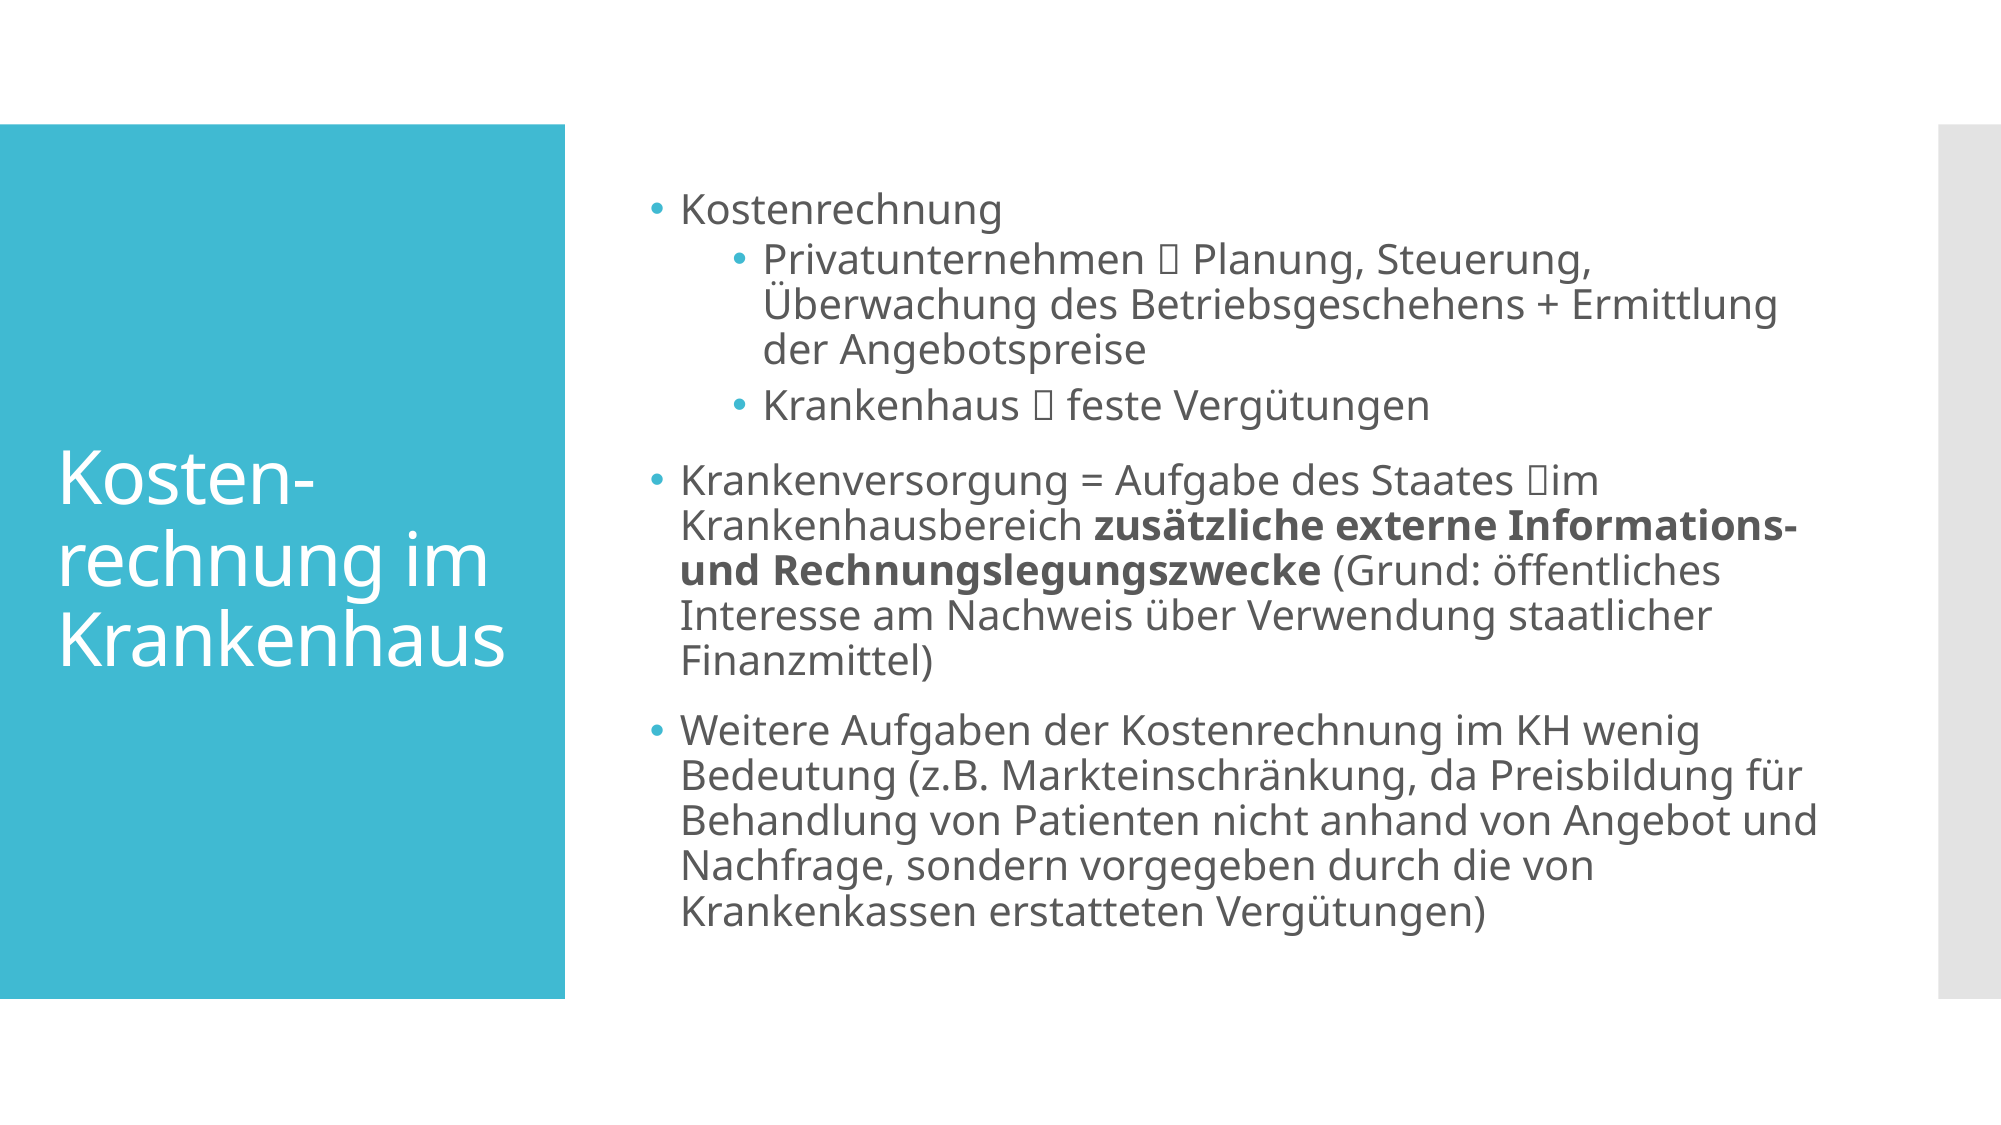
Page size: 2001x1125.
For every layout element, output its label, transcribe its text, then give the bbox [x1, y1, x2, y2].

title Kosten-rechnung im Krankenhaus [41, 184, 525, 940]
list Kostenrechnung Privatunternehmen  Planung, Steuerung, Überwachung des Betriebsgeschehens + Ermittlung der Angebotspreise Krankenhaus  feste Vergütungen Krankenversorgung = Aufgabe des Staates im Krankenhausbereich zusätzliche externe Informations- und Rechnungslegungszwecke (Grund: öffentliches Interesse am Nachweis über Verwendung staatlicher Finanzmittel) Weitere Aufgaben der Kostenrechnung im KH wenig Bedeutung (z.B. Markteinschränkung, da Preisbildung für Behandlung von Patienten nicht anhand von Angebot und Nachfrage, sondern vorgegeben durch die von Krankenkassen erstatteten Vergütungen) [634, 141, 1835, 982]
